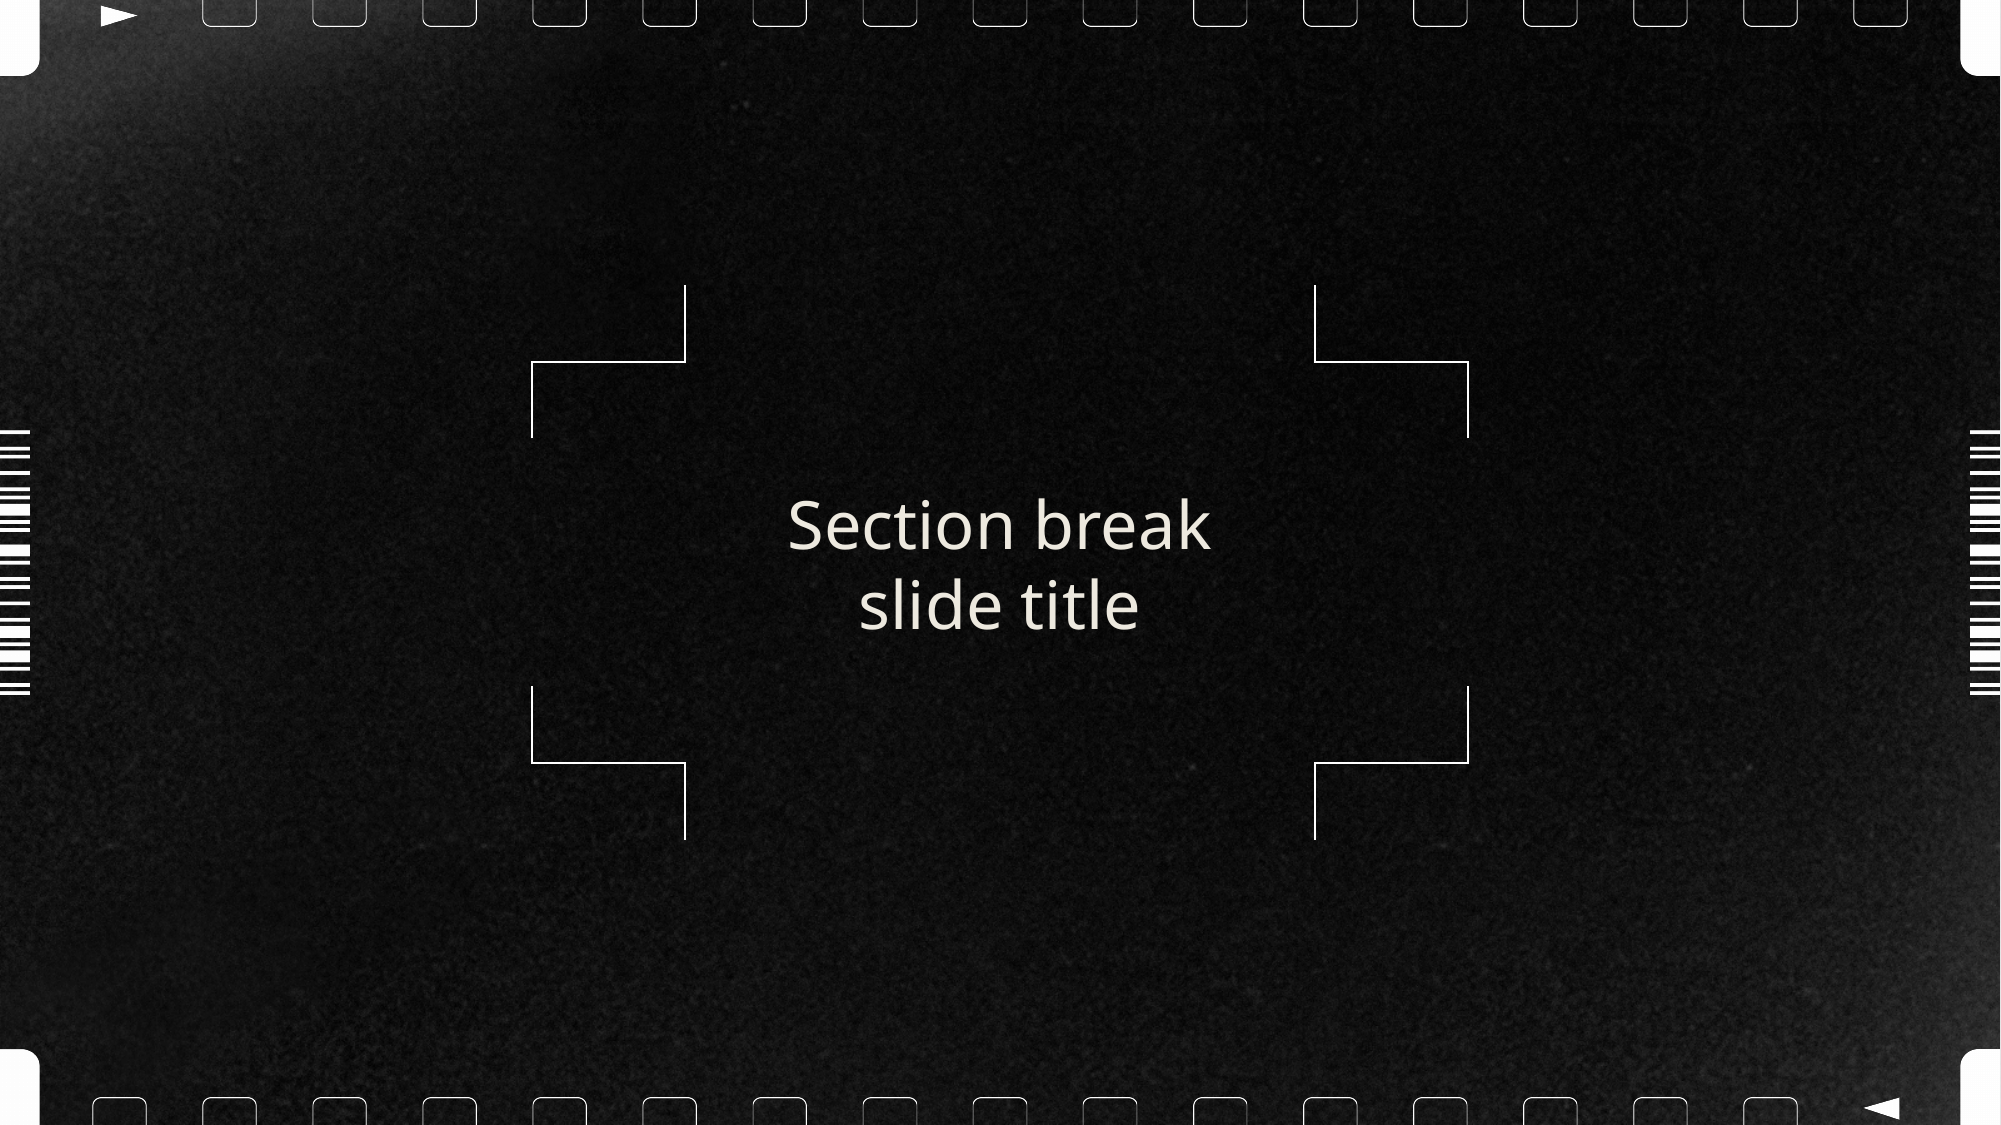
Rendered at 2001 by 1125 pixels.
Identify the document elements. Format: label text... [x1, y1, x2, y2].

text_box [531, 686, 686, 840]
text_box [1314, 686, 1469, 840]
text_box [1314, 284, 1469, 439]
text_box Section break slide title [526, 475, 1474, 650]
picture [0, 0, 2001, 1125]
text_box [531, 284, 686, 439]
